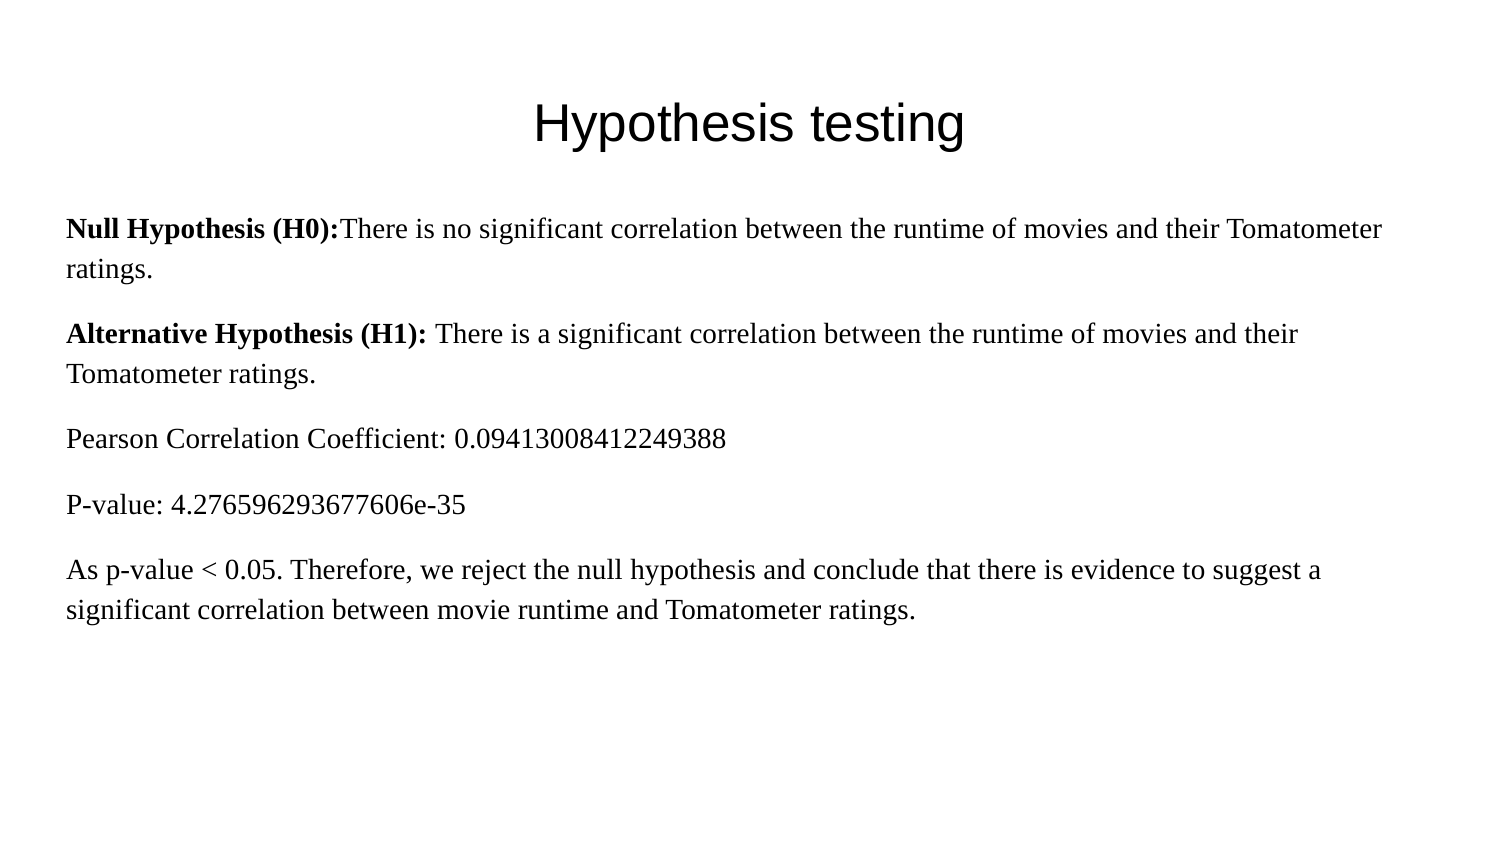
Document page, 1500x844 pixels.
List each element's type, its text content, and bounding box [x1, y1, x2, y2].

list Null Hypothesis (H0):There is no significant correlation between the runtime of movies and their Tomatometer ratings. Alternative Hypothesis (H1): There is a significant correlation between the runtime of movies and their Tomatometer ratings. Pearson Correlation Coefficient: 0.09413008412249388 P-value: 4.276596293677606e-35 As p-value < 0.05. Therefore, we reject the null hypothesis and conclude that there is evidence to suggest a significant correlation between movie runtime and Tomatometer ratings. [51, 189, 1449, 750]
title Hypothesis testing [51, 72, 1449, 167]
